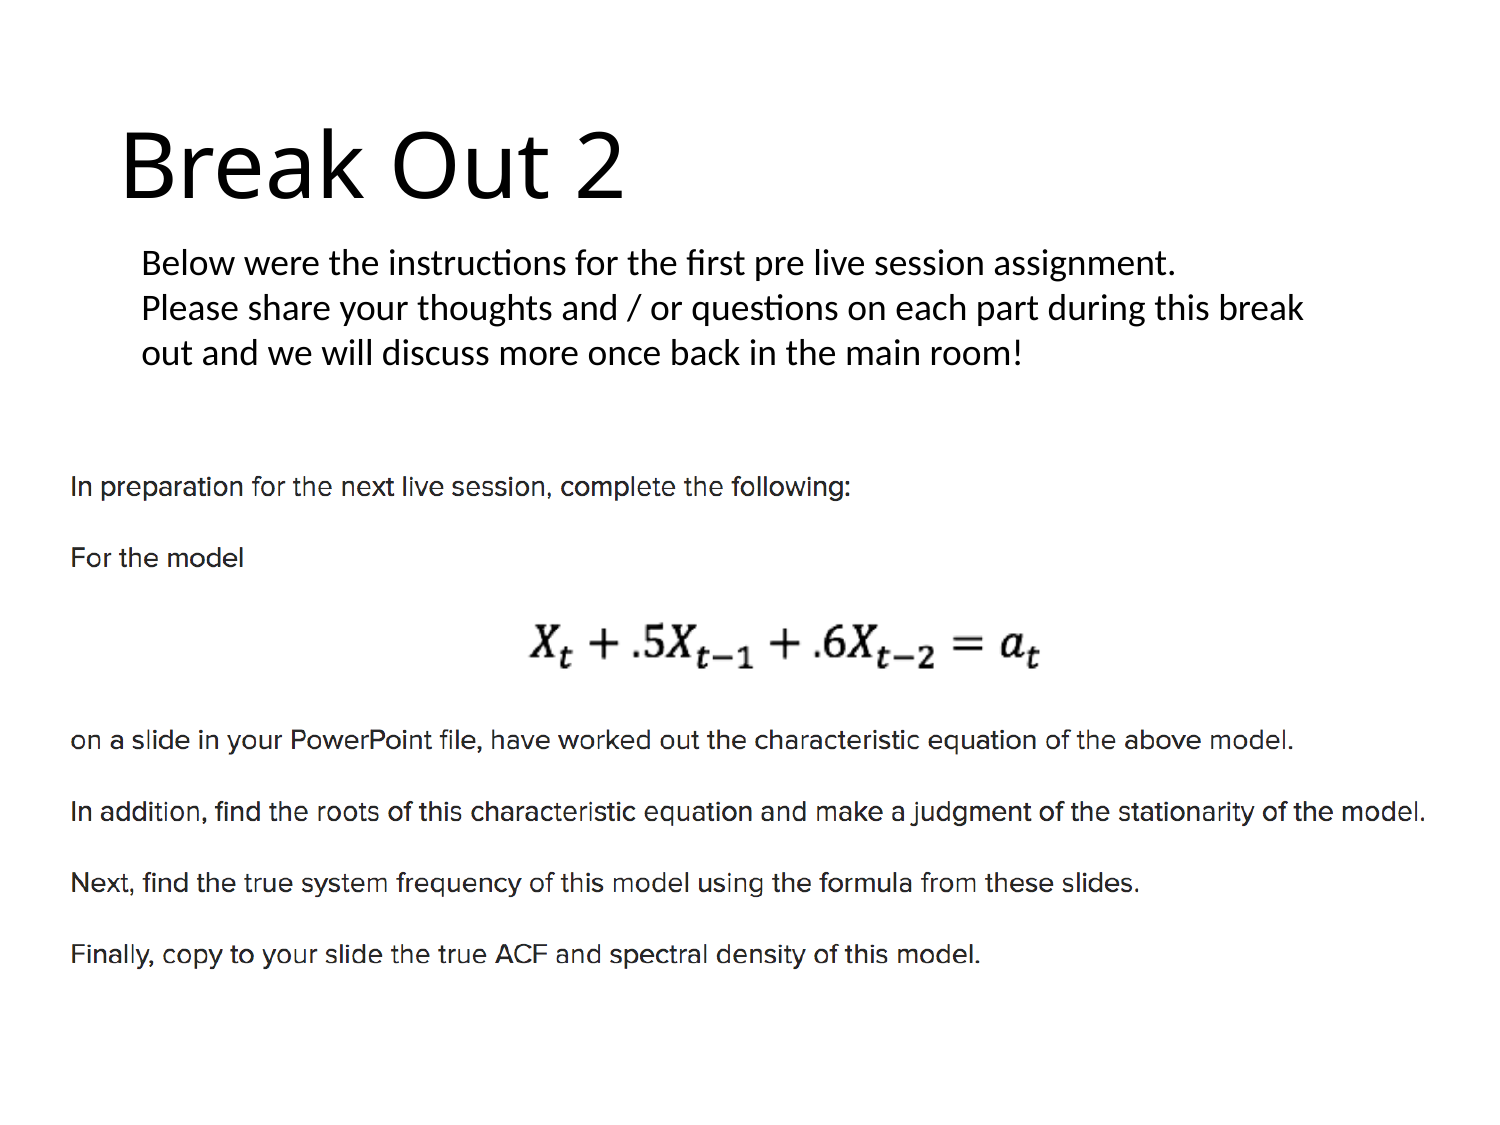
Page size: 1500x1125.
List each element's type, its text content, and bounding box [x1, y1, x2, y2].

text_box Below were the instructions for the first pre live session assignment. Please share your thoughts and / or questions on each part during this break out and we will discuss more once back in the main room! [126, 230, 1374, 381]
picture [59, 447, 1440, 1004]
title Break Out 2 [103, 59, 1397, 278]
